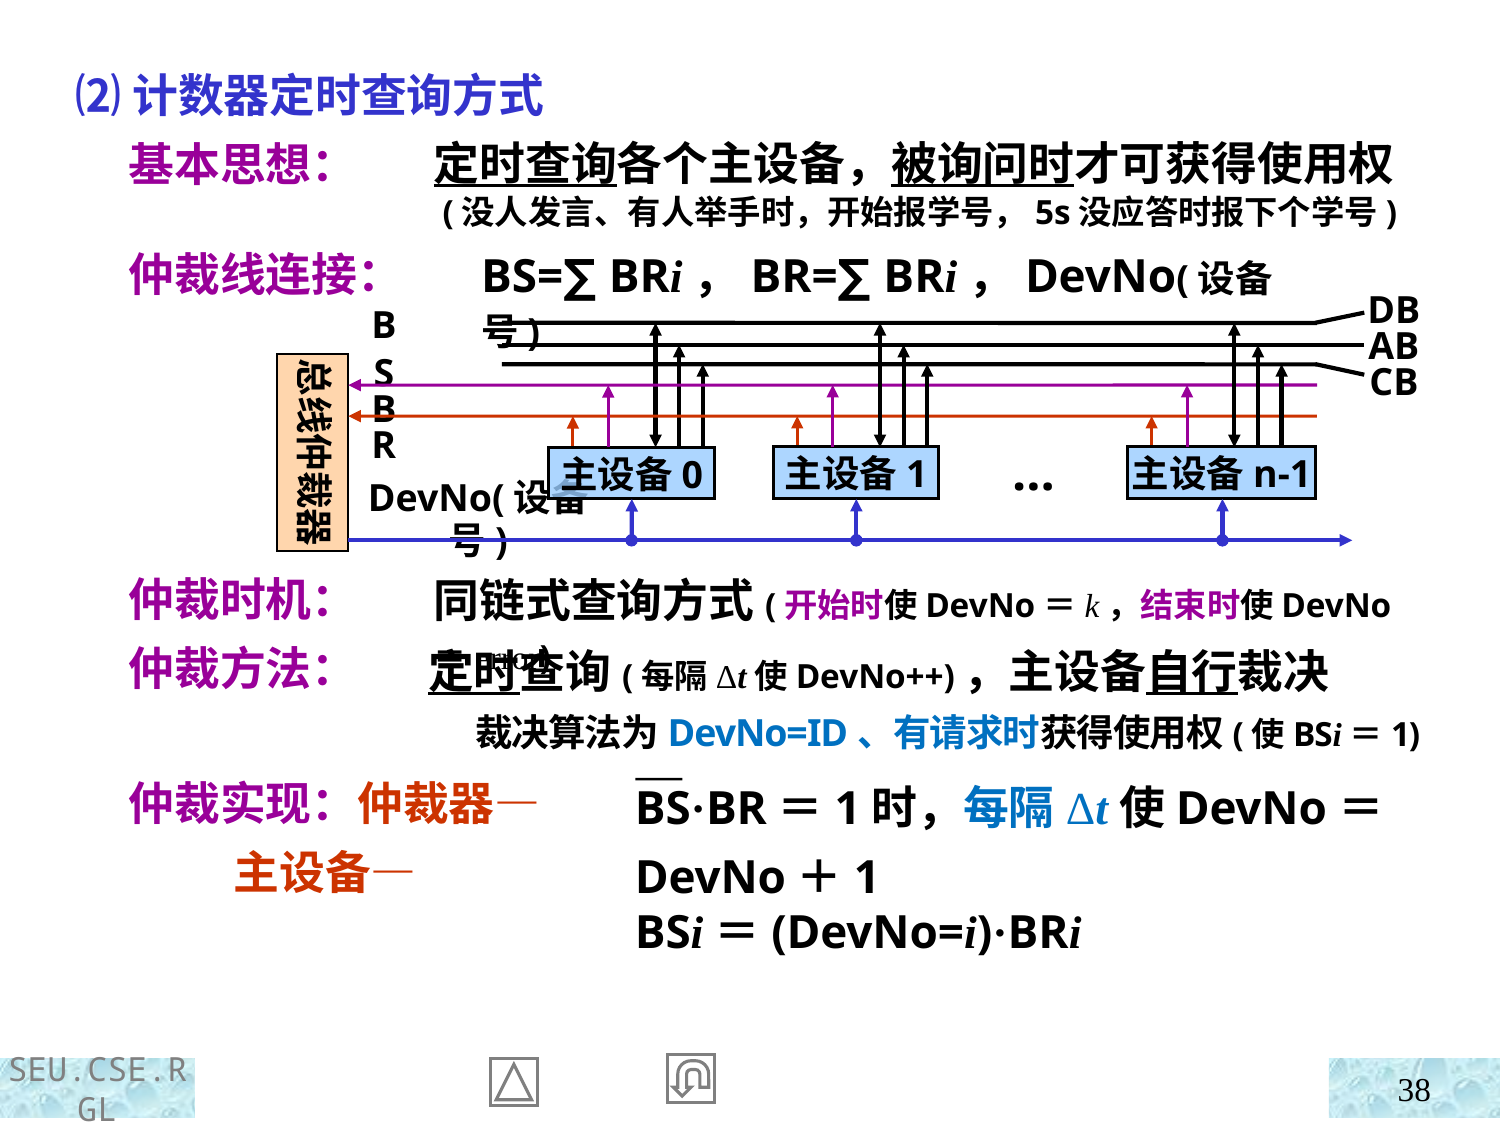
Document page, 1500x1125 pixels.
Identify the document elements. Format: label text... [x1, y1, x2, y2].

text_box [277, 301, 1424, 551]
text_box [490, 1058, 538, 1106]
text_box ⑵计数器定时查询方式 基本思想： 仲裁线连接： 仲裁时机： 仲裁方法： 仲裁实现：仲裁器— 主设备— [29, 45, 1471, 906]
text_box 同链式查询方式(开始时使DevNo＝k，结束时使DevNo＝error) [419, 550, 1435, 621]
text_box [667, 1054, 715, 1103]
text_box BS=∑BRi，BR=∑BRi，DevNo(设备号) [466, 231, 1341, 300]
text_box 作业6-1：P258— 3、4、6 [0, 1058, 195, 1118]
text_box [619, 757, 1471, 898]
text_box 定时查询(每隔Δt使DevNo++)，主设备自行裁决 裁决算法为DevNo=ID、有请求时获得使用权(使BSi＝1) [413, 621, 1459, 762]
slide_number 38 [1328, 1058, 1500, 1118]
text_box 定时查询各个主设备，被询问时才可获得使用权 (没人发言、有人举手时，开始报学号，5s没应答时报下个学号) [419, 113, 1424, 239]
